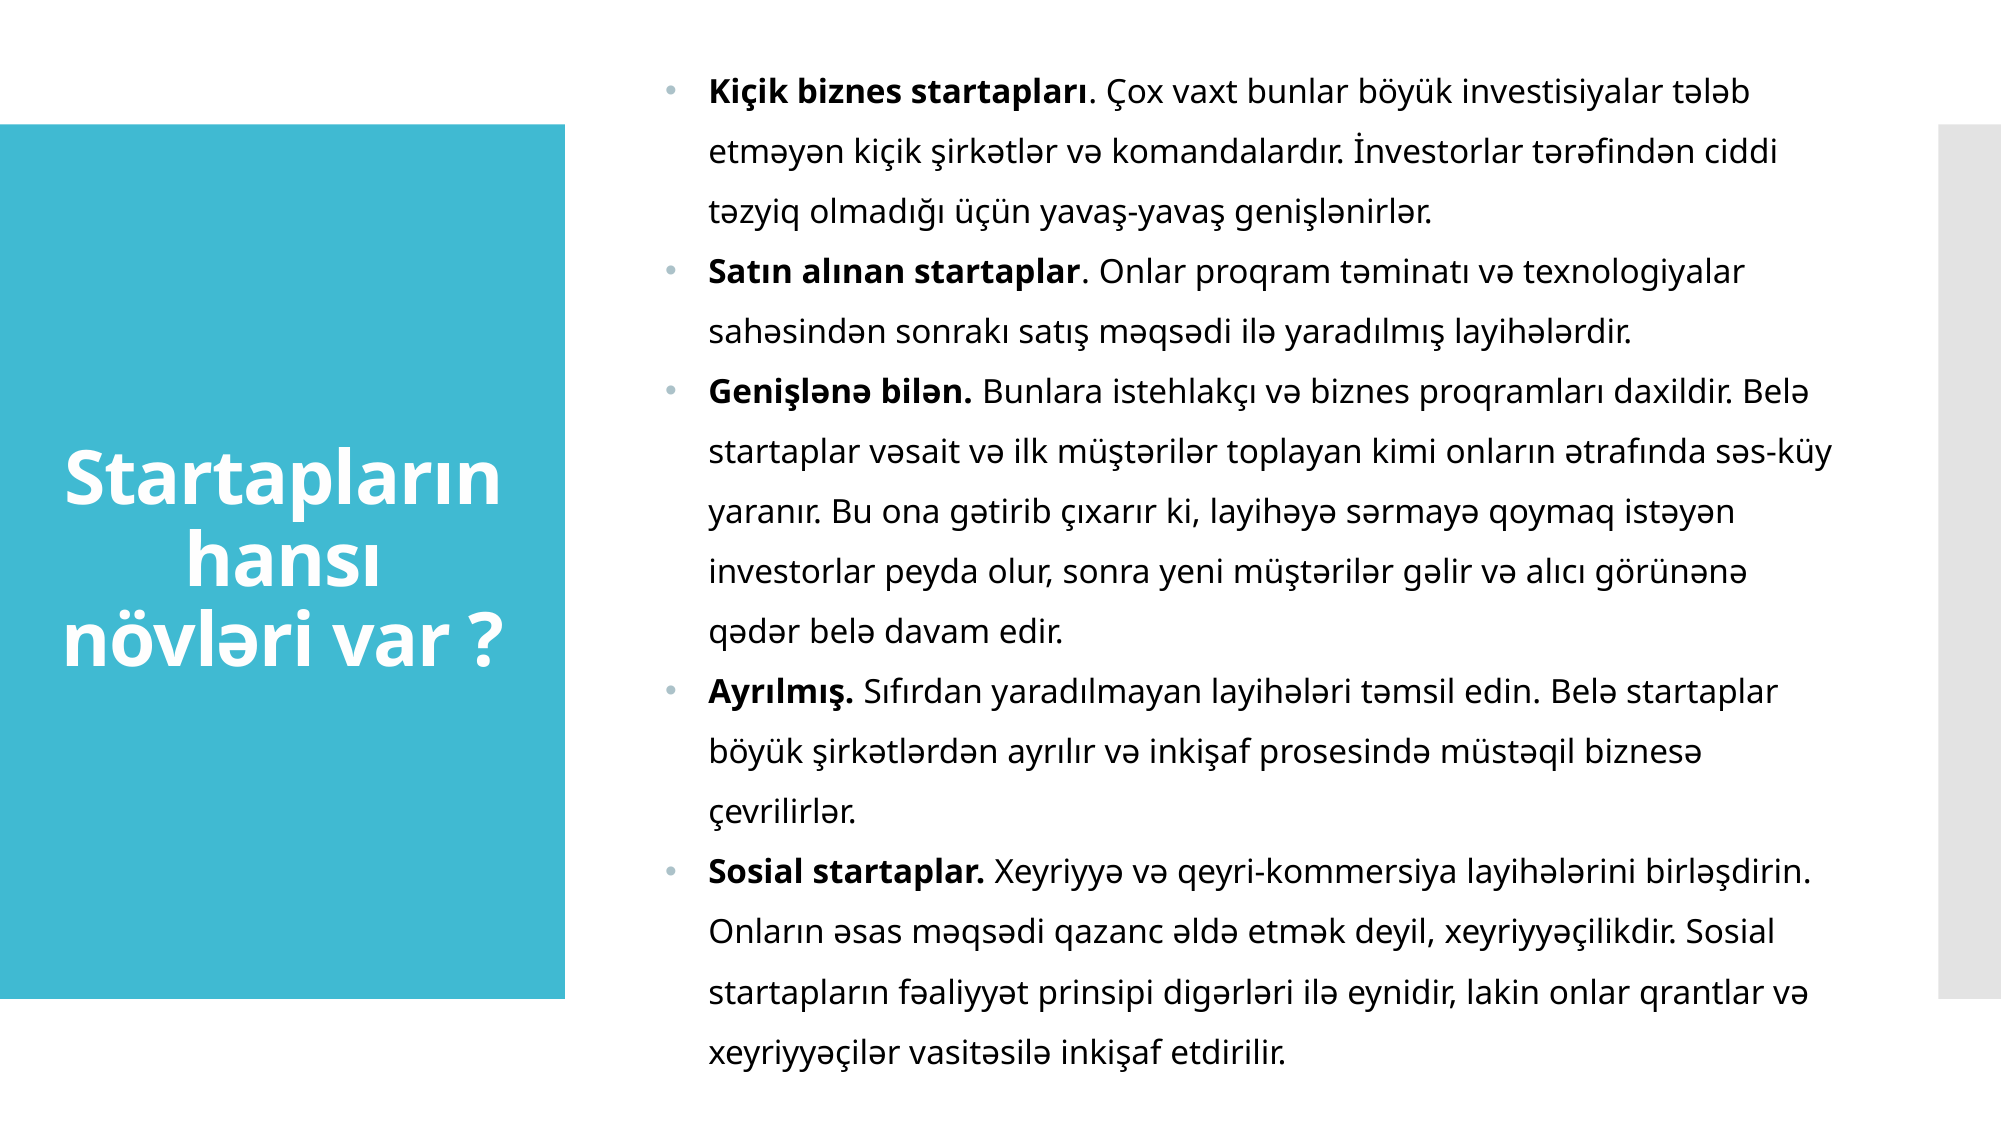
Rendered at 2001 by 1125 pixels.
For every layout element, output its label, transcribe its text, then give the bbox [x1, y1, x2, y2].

list Kiçik biznes startapları. Çox vaxt bunlar böyük investisiyalar tələb etməyən kiçik şirkətlər və komandalardır. İnvestorlar tərəfindən ciddi təzyiq olmadığı üçün yavaş-yavaş genişlənirlər. Satın alınan startaplar. Onlar proqram təminatı və texnologiyalar sahəsindən sonrakı satış məqsədi ilə yaradılmış layihələrdir. Genişlənə bilən. Bunlara istehlakçı və biznes proqramları daxildir. Belə startaplar vəsait və ilk müştərilər toplayan kimi onların ətrafında səs-küy yaranır. Bu ona gətirib çıxarır ki, layihəyə sərmayə qoymaq istəyən investorlar peyda olur, sonra yeni müştərilər gəlir və alıcı görünənə qədər belə davam edir. Ayrılmış. Sıfırdan yaradılmayan layihələri təmsil edin. Belə startaplar böyük şirkətlərdən ayrılır və inkişaf prosesində müstəqil biznesə çevrilirlər. Sosial startaplar. Xeyriyyə və qeyri-kommersiya layihələrini birləşdirin. Onların əsas məqsədi qazanc əldə etmək deyil, xeyriyyəçilikdir. Sosial startapların fəaliyyət prinsipi digərləri ilə eynidir, lakin onlar qrantlar və xeyriyyəçilər vasitəsilə inkişaf etdirilir. [650, 34, 1856, 1087]
title Startapların hansı növləri var ? [41, 184, 525, 940]
